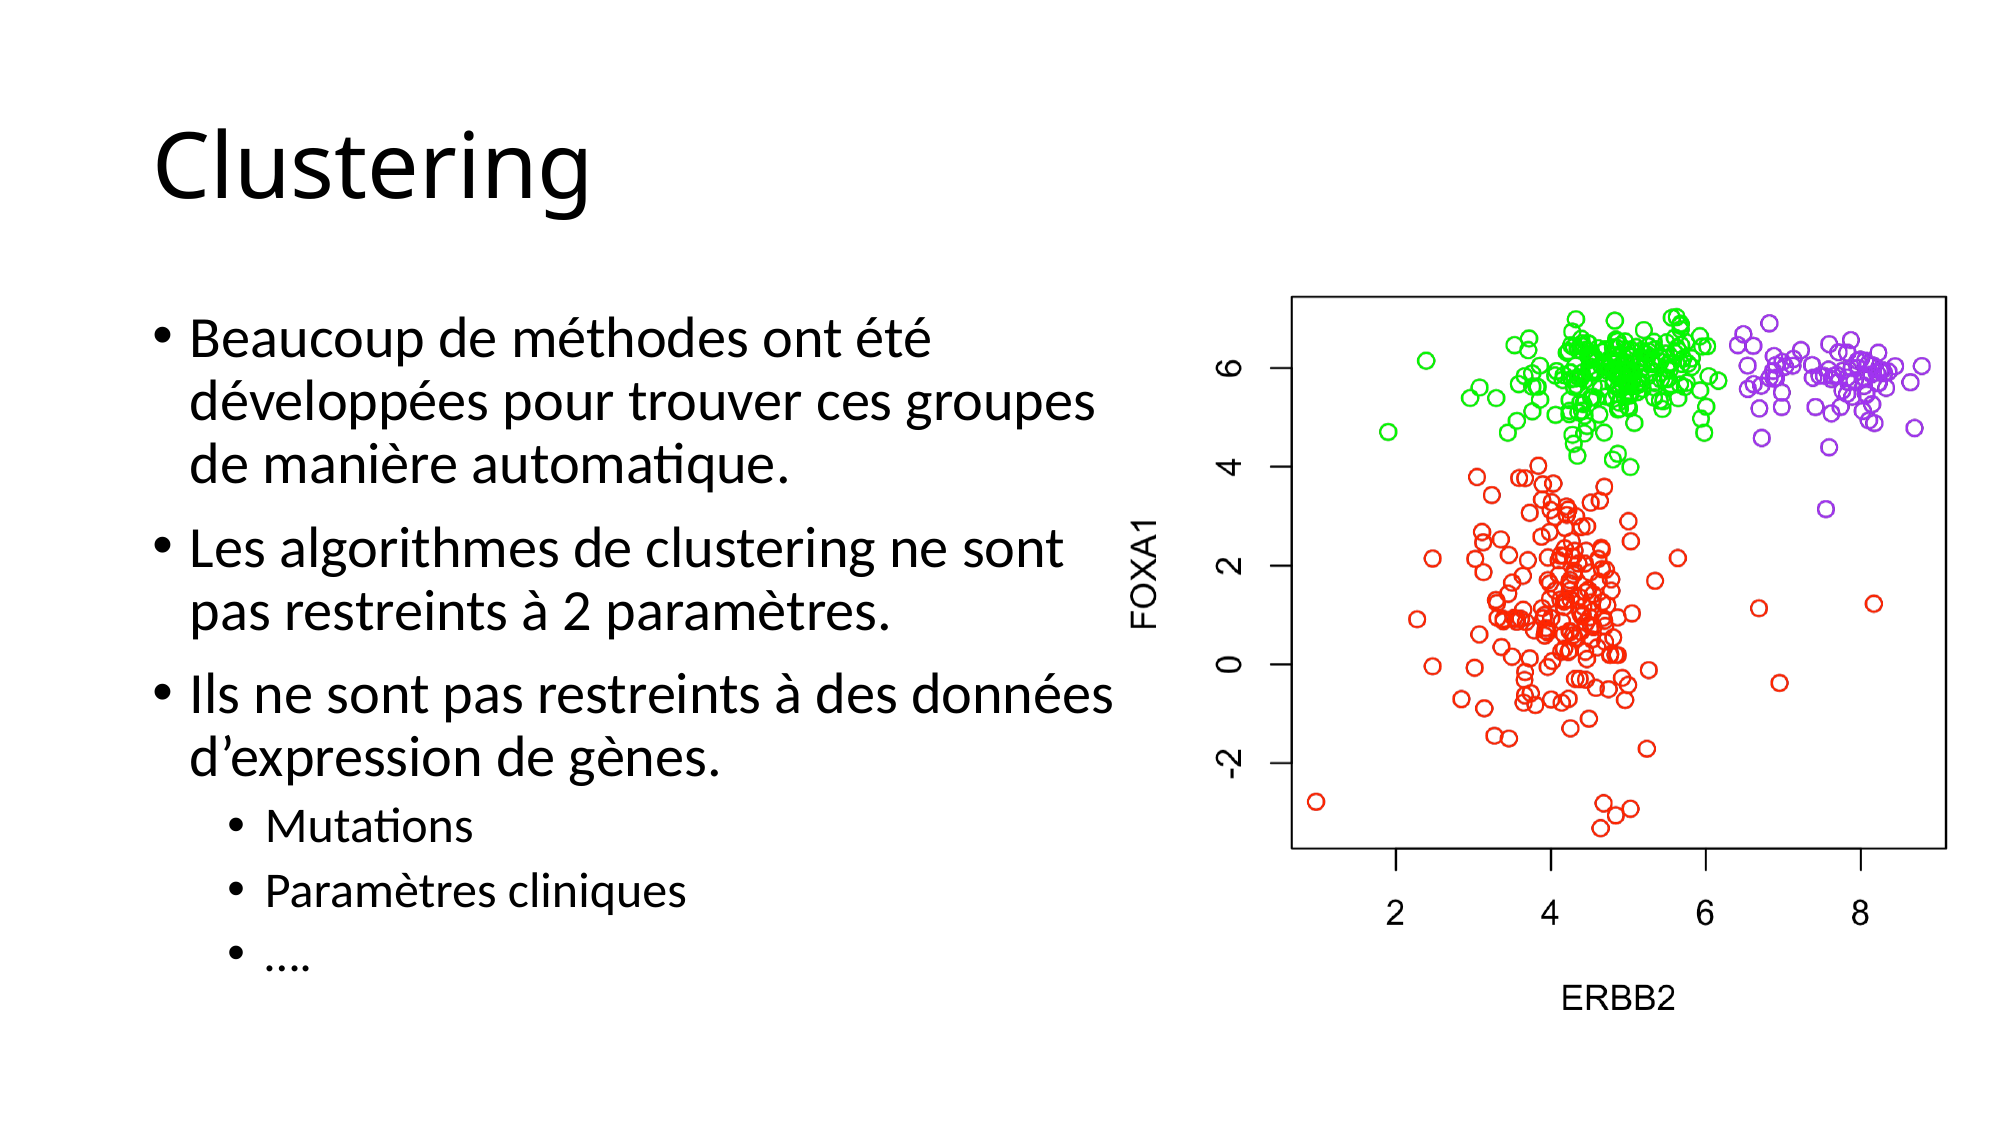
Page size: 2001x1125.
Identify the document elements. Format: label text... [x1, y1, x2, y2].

picture [1121, 277, 1964, 1023]
title Clustering [137, 59, 1863, 278]
list Beaucoup de méthodes ont été développées pour trouver ces groupes de manière automatique. Les algorithmes de clustering ne sont pas restreints à 2 paramètres. Ils ne sont pas restreints à des données d’expression de gènes. Mutations Paramètres cliniques …. [137, 299, 1121, 1014]
